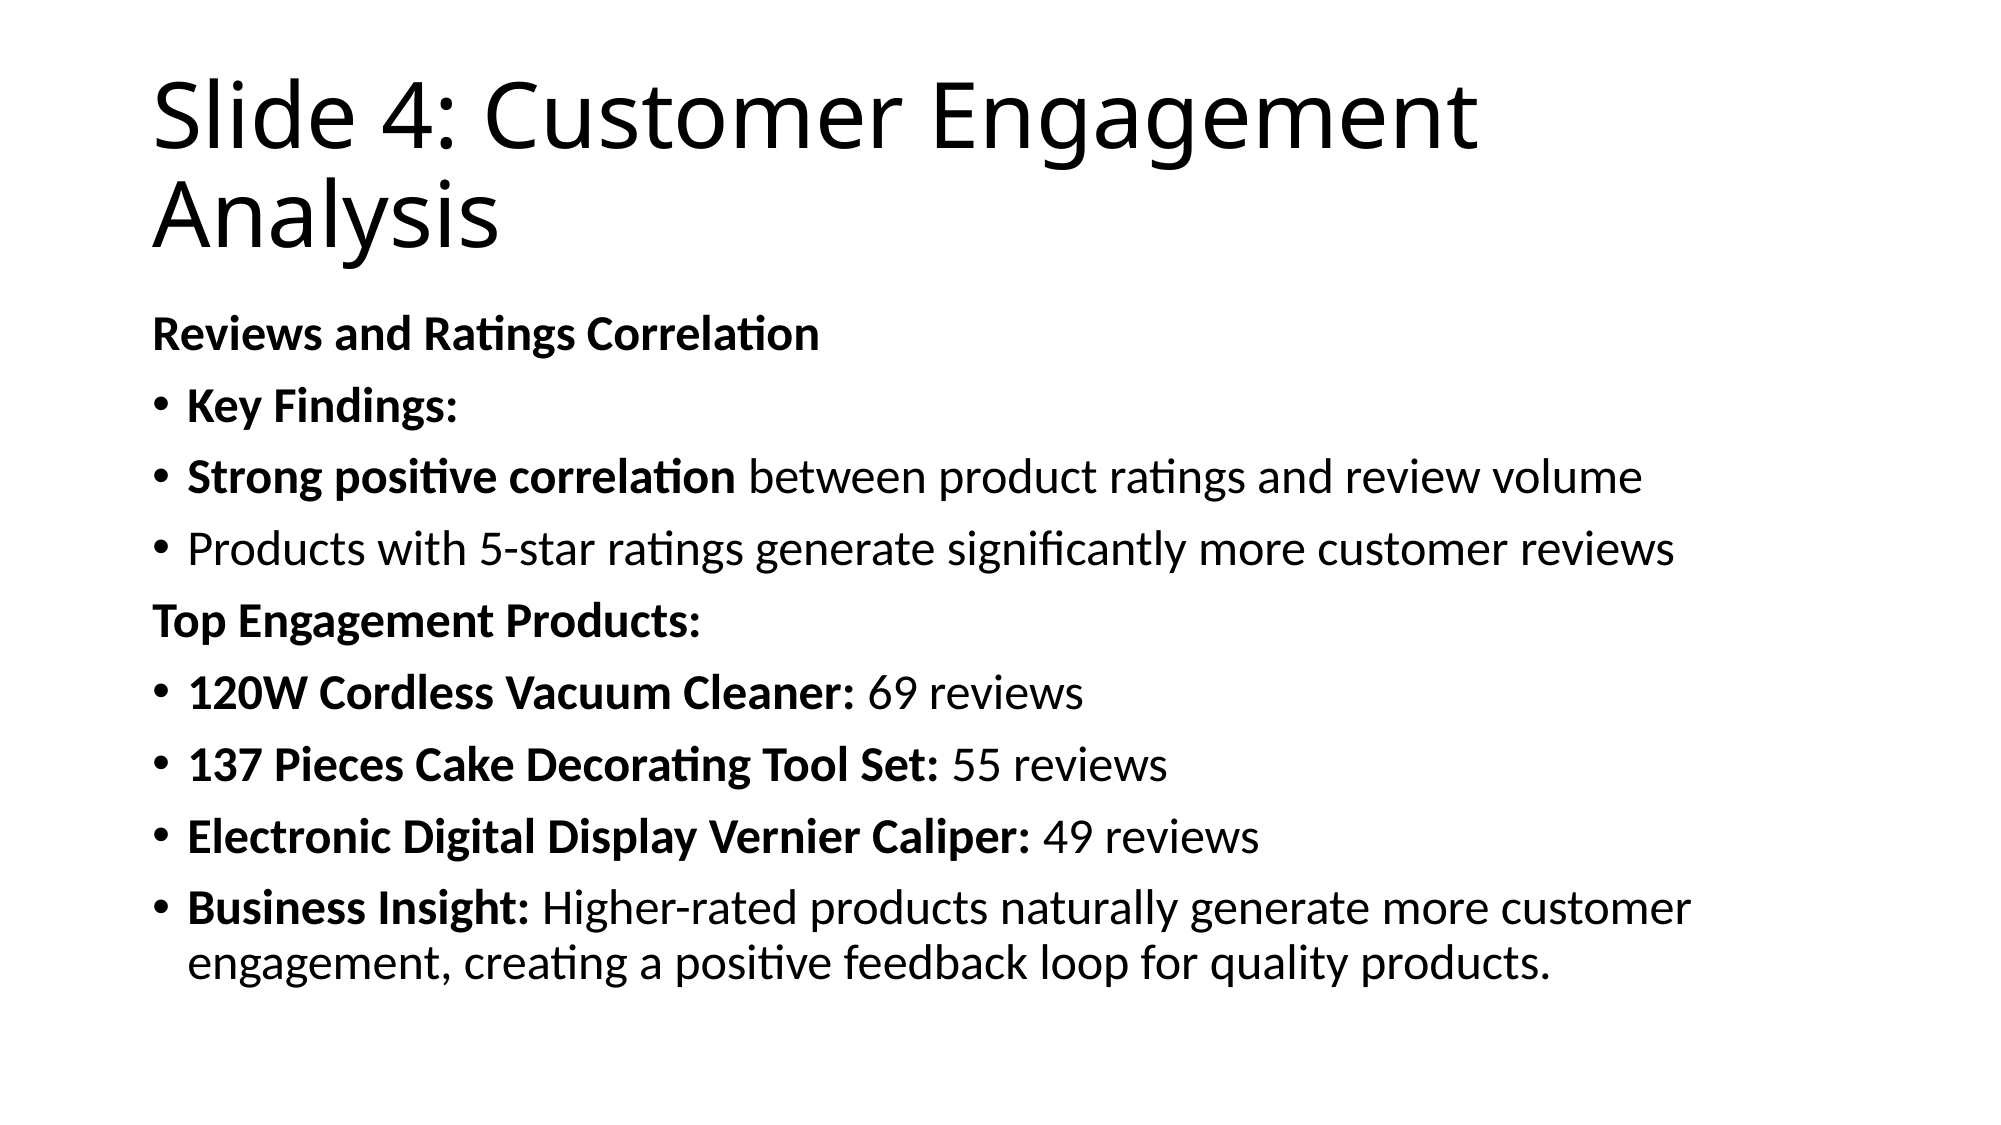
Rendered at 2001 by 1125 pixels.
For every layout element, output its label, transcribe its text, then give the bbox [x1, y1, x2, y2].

title Slide 4: Customer Engagement Analysis [137, 59, 1863, 278]
list Reviews and Ratings Correlation Key Findings: Strong positive correlation between product ratings and review volume Products with 5-star ratings generate significantly more customer reviews Top Engagement Products: 120W Cordless Vacuum Cleaner: 69 reviews 137 Pieces Cake Decorating Tool Set: 55 reviews Electronic Digital Display Vernier Caliper: 49 reviews Business Insight: Higher-rated products naturally generate more customer engagement, creating a positive feedback loop for quality products. [137, 299, 1863, 1014]
